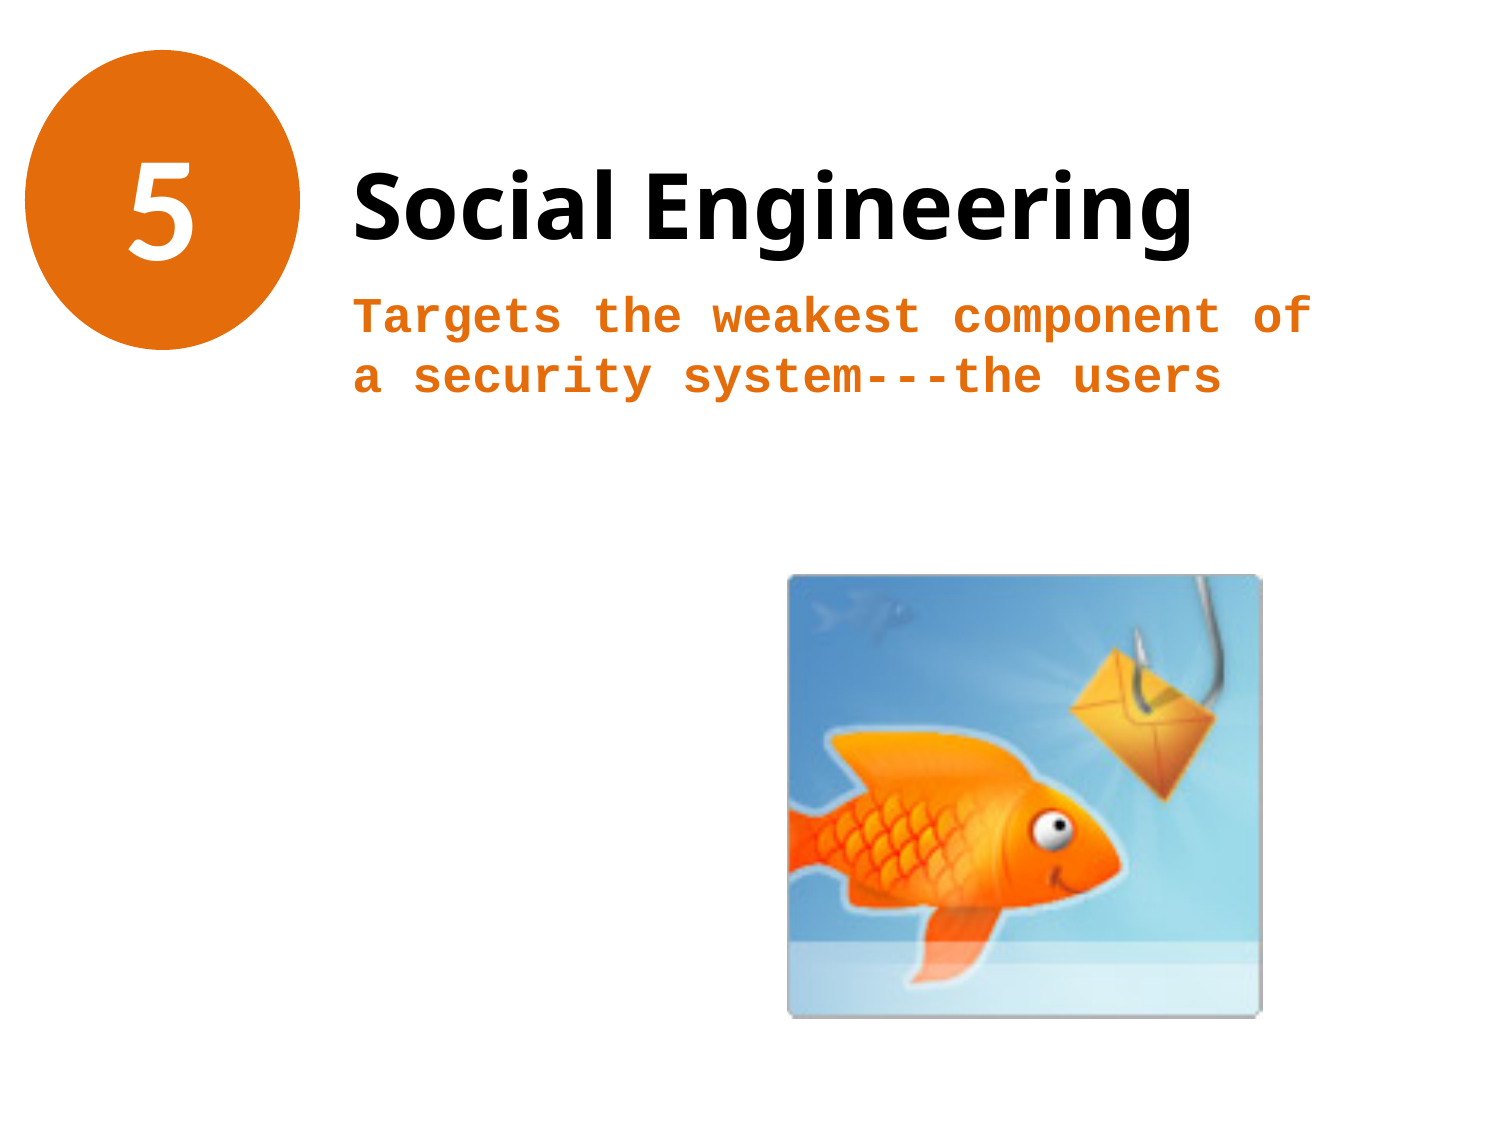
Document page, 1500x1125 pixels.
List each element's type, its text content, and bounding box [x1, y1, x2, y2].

text_box 5 [23, 48, 302, 351]
picture [787, 574, 1263, 1019]
title Social Engineering [337, 75, 1425, 317]
text_box Targets the weakest component of a security system---the users [337, 274, 1338, 410]
